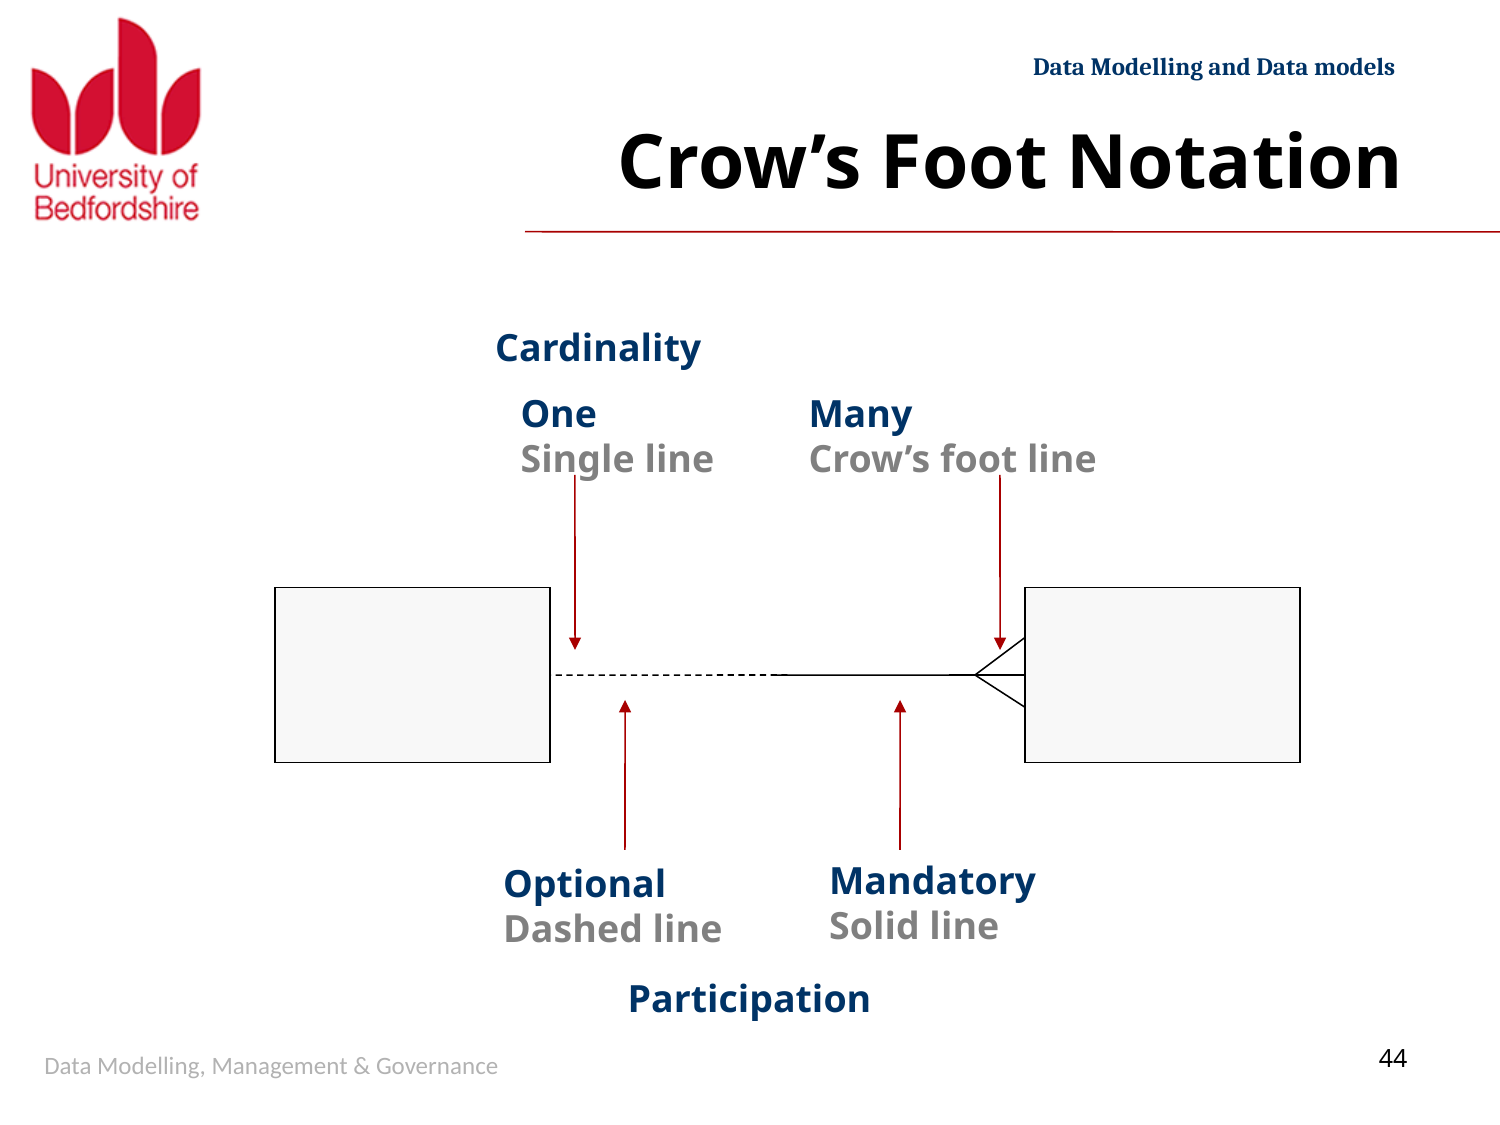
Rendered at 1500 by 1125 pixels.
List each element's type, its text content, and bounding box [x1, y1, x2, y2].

title Crow’s Foot Notation [268, 101, 1419, 215]
text_box Optional Dashed line [488, 852, 738, 957]
picture [0, 0, 237, 236]
text_box Many Crow’s foot line [793, 382, 1113, 487]
text_box One Single line [505, 382, 730, 487]
text_box Mandatory Solid line [814, 849, 1051, 955]
footer Data Modelling, Management & Governance [29, 1035, 691, 1095]
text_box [274, 587, 1301, 763]
text_box Cardinality [480, 316, 1067, 377]
text_box Participation [612, 968, 1199, 1028]
